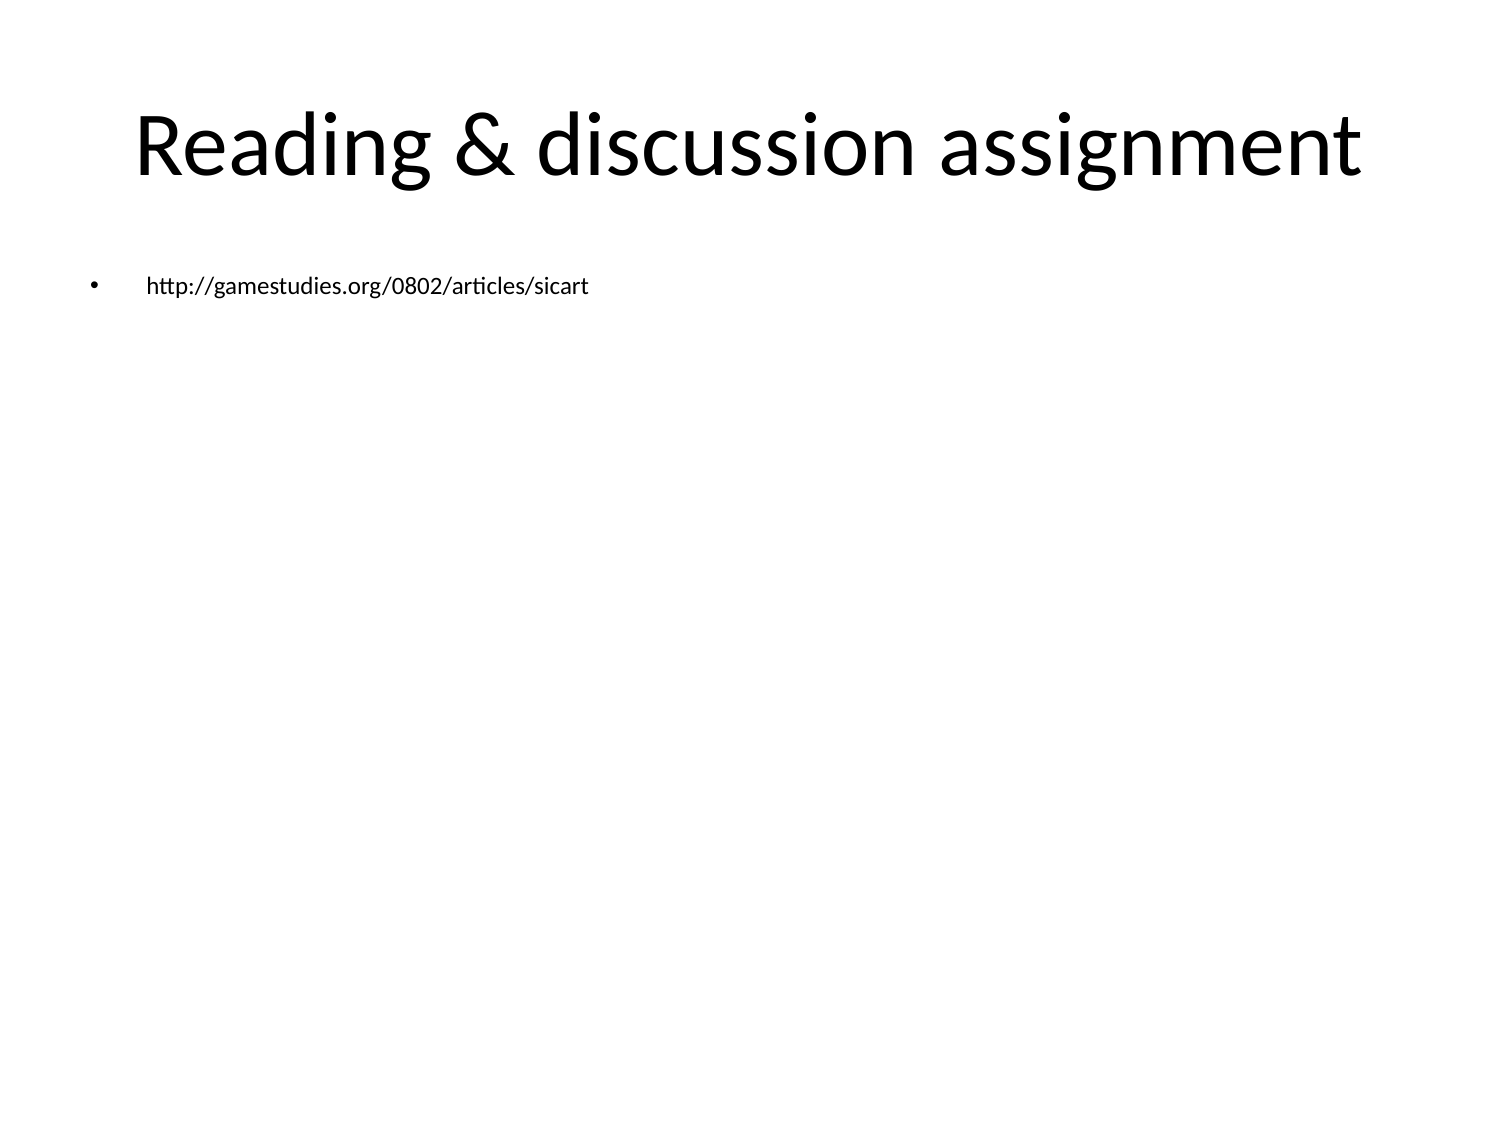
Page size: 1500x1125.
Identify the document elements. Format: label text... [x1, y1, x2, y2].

list http://gamestudies.org/0802/articles/sicart [75, 262, 1425, 916]
title Reading & discussion assignment [75, 45, 1425, 233]
